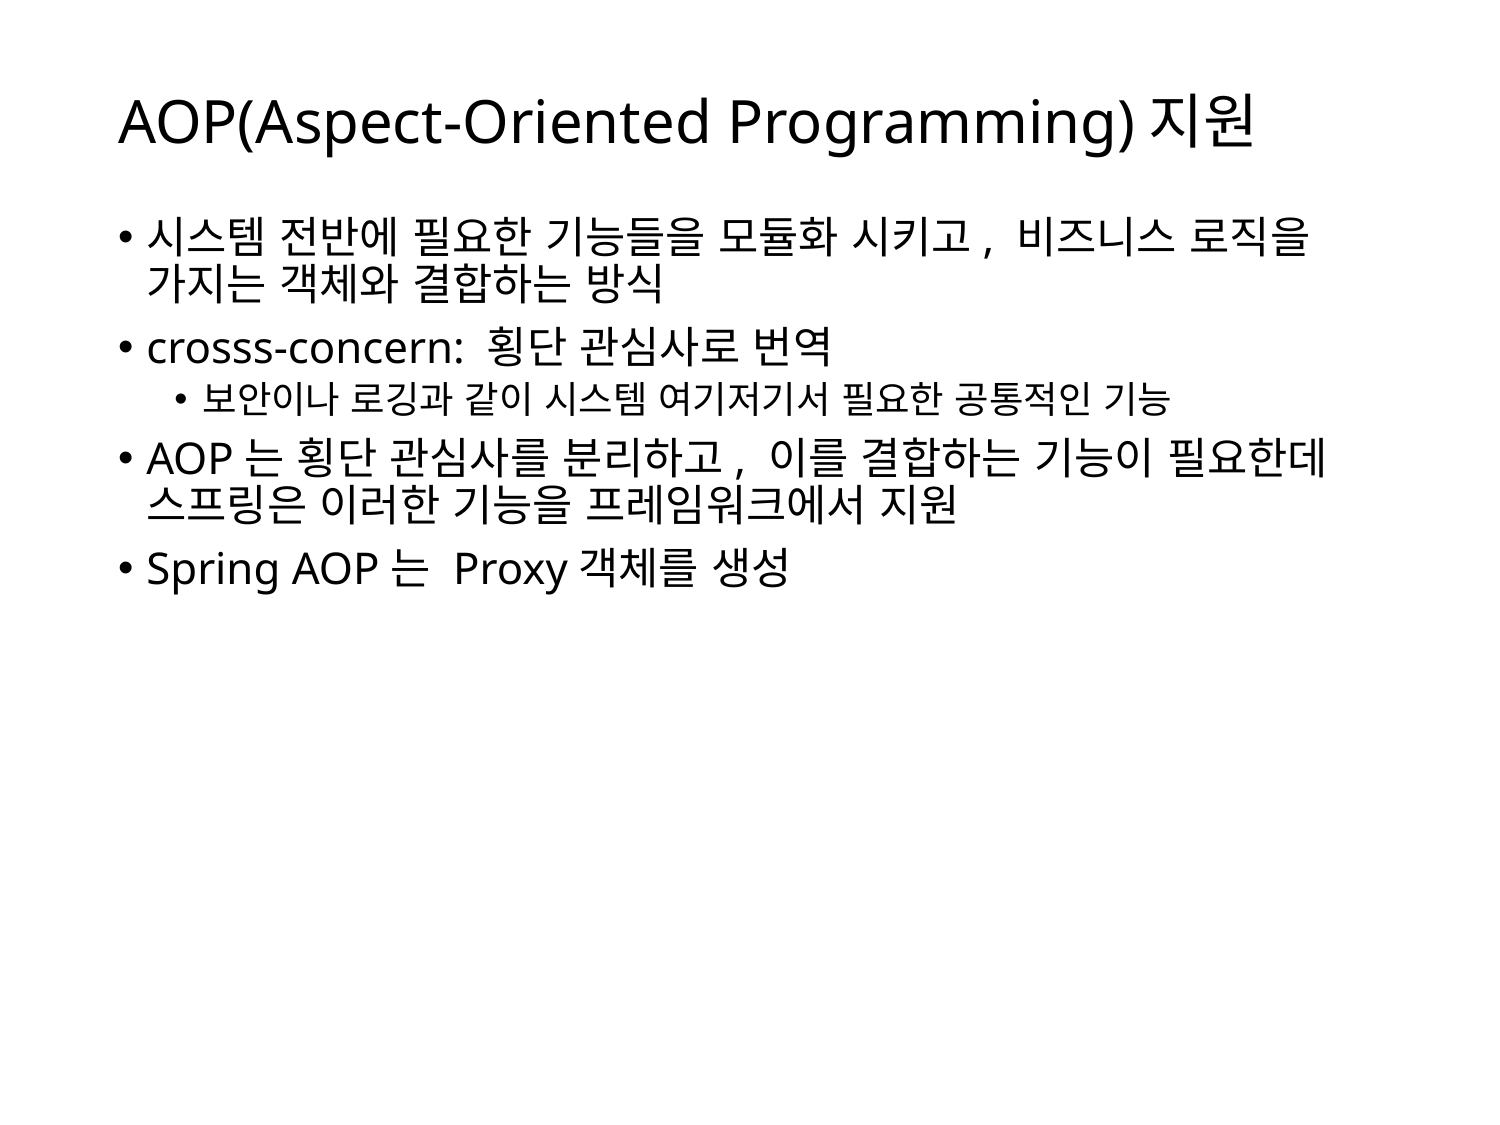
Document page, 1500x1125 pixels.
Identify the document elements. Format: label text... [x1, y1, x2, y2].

text_box AOP(Aspect-Oriented Programming)지원 [103, 59, 1397, 188]
text_box 시스템 전반에 필요한 기능들을 모듈화 시키고, 비즈니스 로직을 가지는 객체와 결합하는 방식 crosss-concern: 횡단 관심사로 번역 보안이나 로깅과 같이 시스템 여기저기서 필요한 공통적인 기능 AOP는 횡단 관심사를 분리하고, 이를 결합하는 기능이 필요한데 스프링은 이러한 기능을 프레임워크에서 지원 Spring AOP는 Proxy객체를 생성 [103, 208, 1397, 1014]
